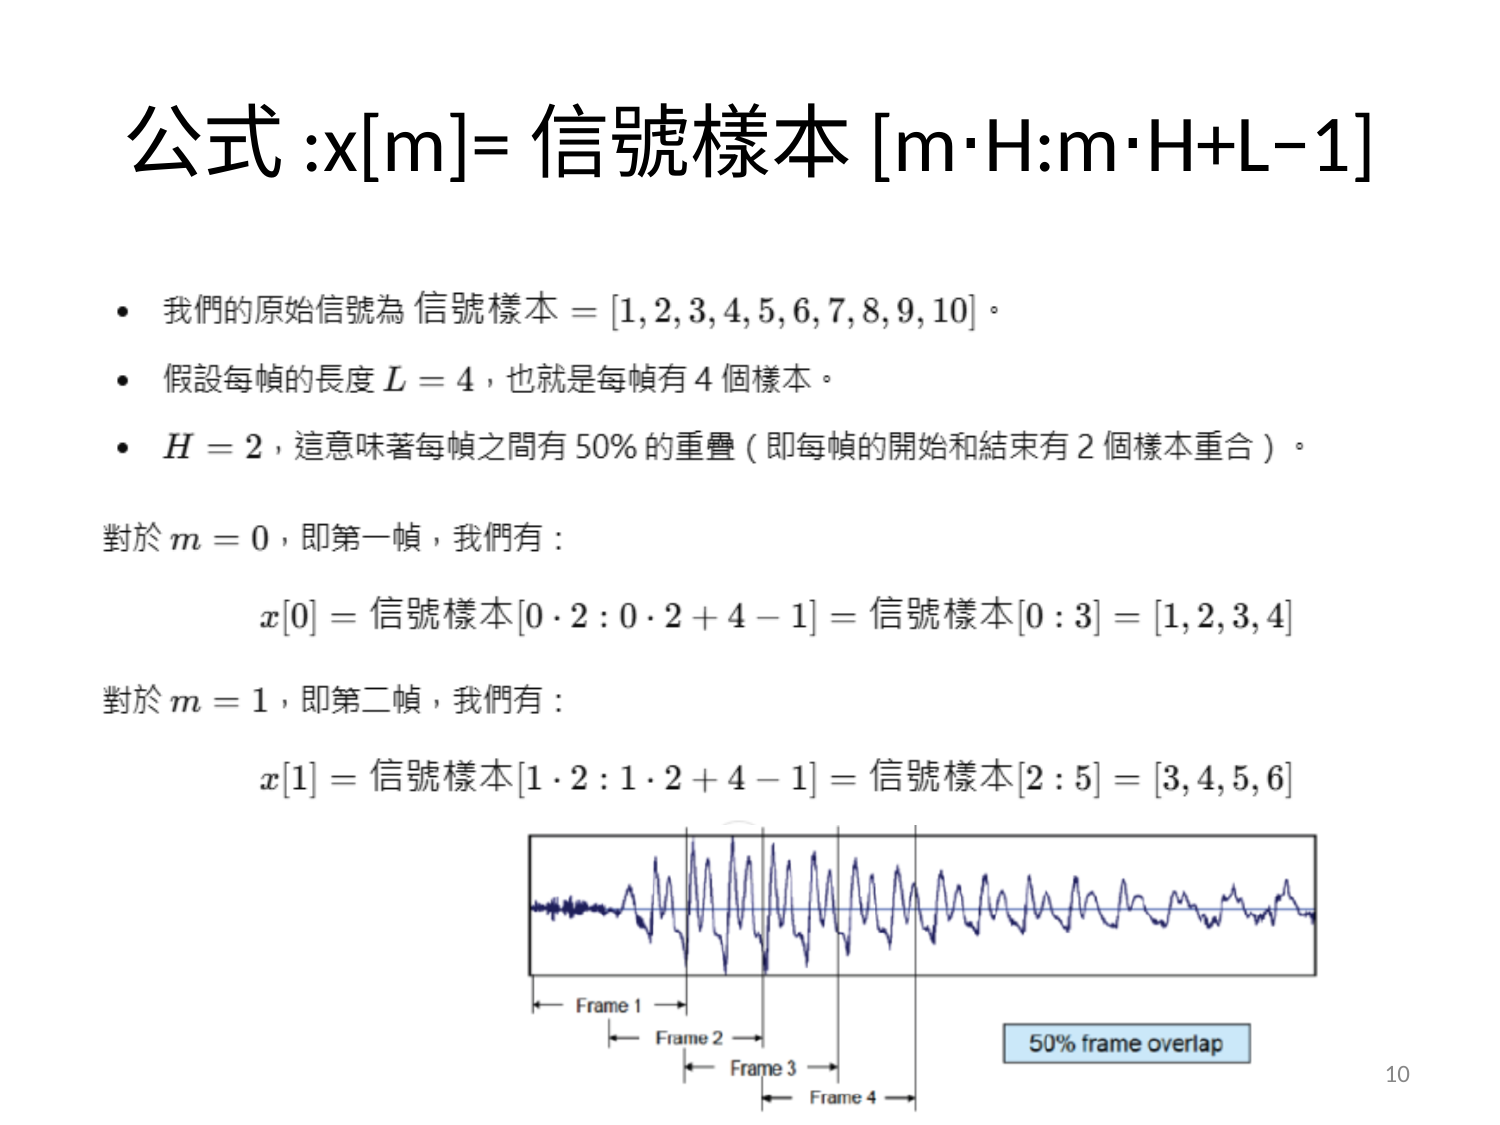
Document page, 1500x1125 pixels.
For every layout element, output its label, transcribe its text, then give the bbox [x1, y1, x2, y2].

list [35, 254, 1374, 827]
slide_number ‹#› [1323, 1042, 1425, 1103]
picture [517, 825, 1320, 1113]
title 公式:x[m]=信號樣本[m⋅H:m⋅H+L−1] [75, 45, 1425, 233]
